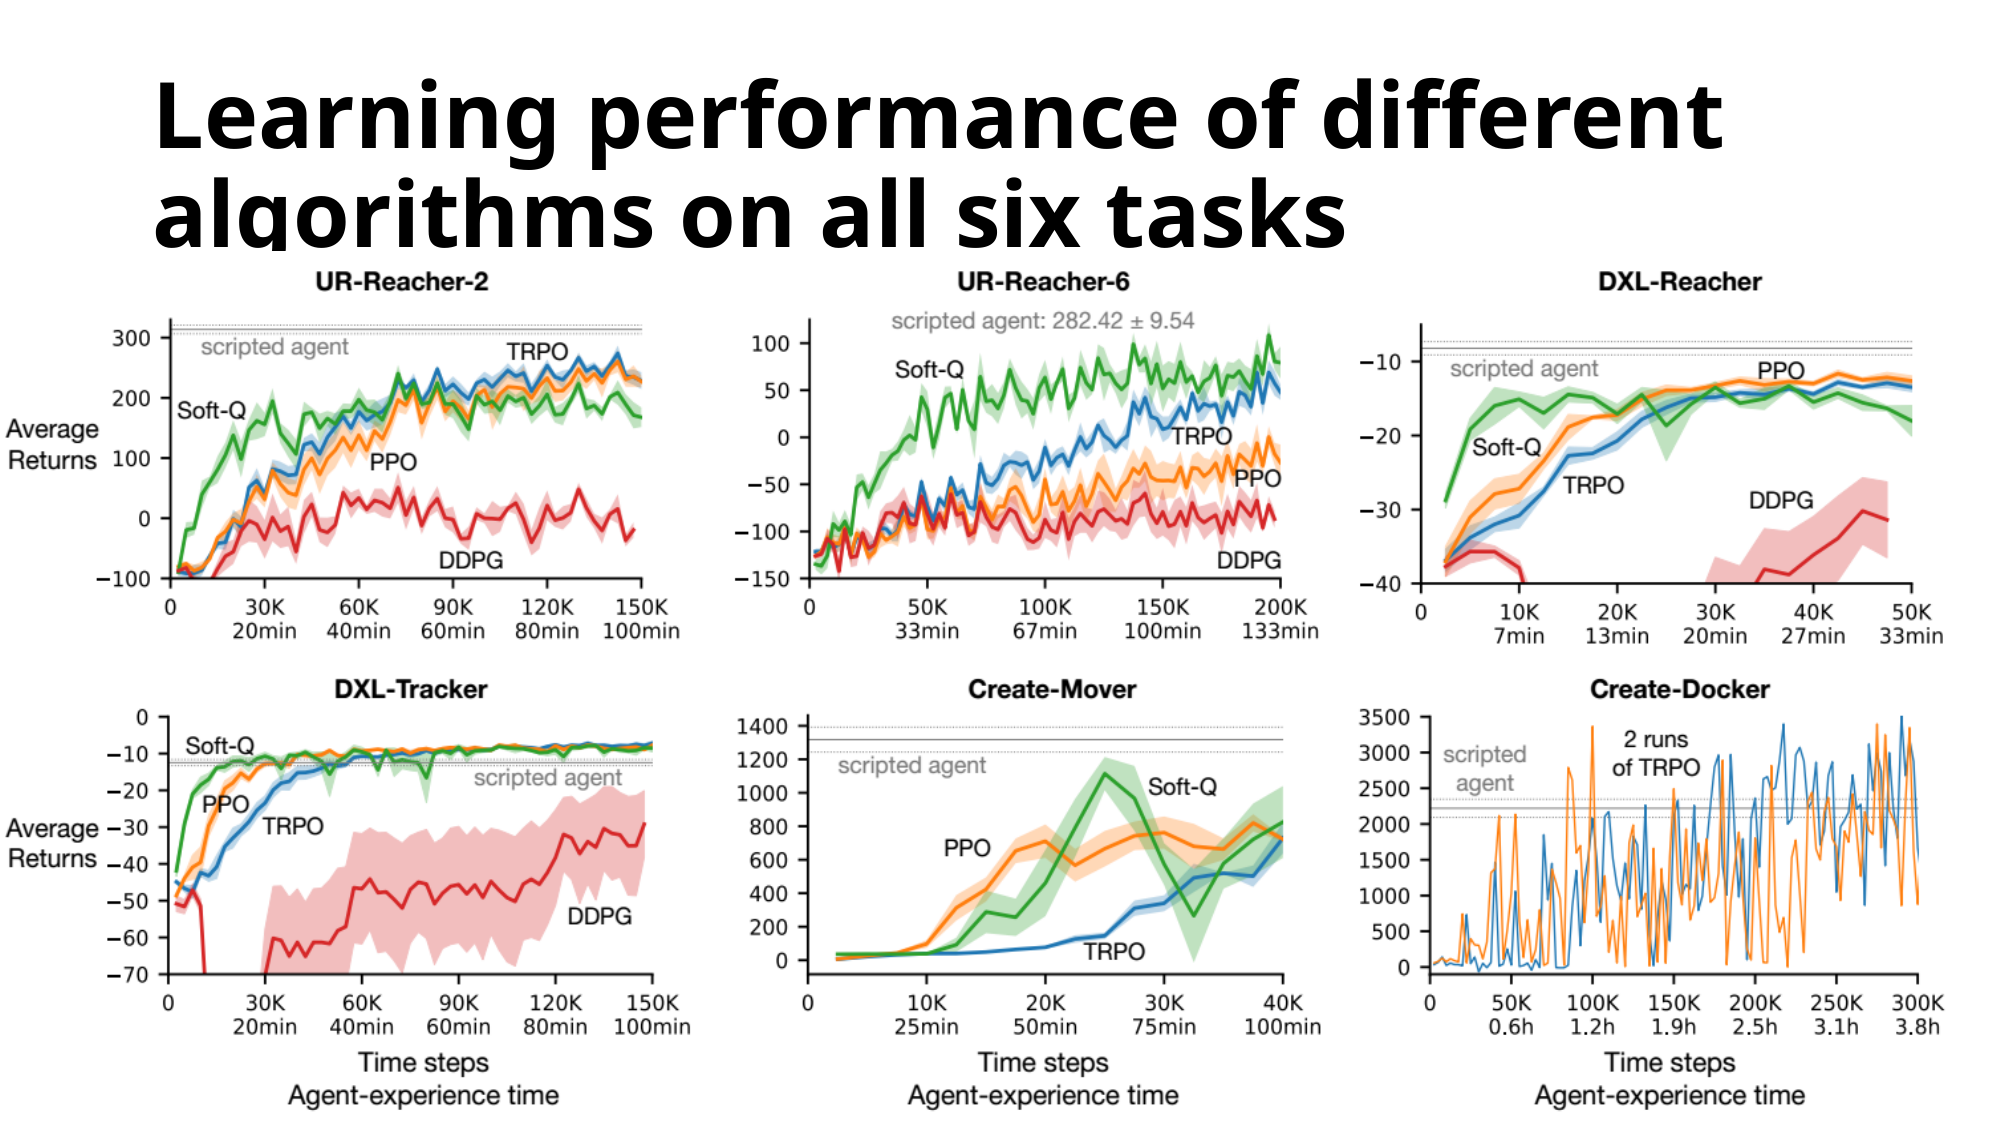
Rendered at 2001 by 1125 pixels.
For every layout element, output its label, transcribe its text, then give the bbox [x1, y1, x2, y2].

title Learning performance of different algorithms on all six tasks [137, 59, 1863, 251]
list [0, 251, 2000, 1125]
